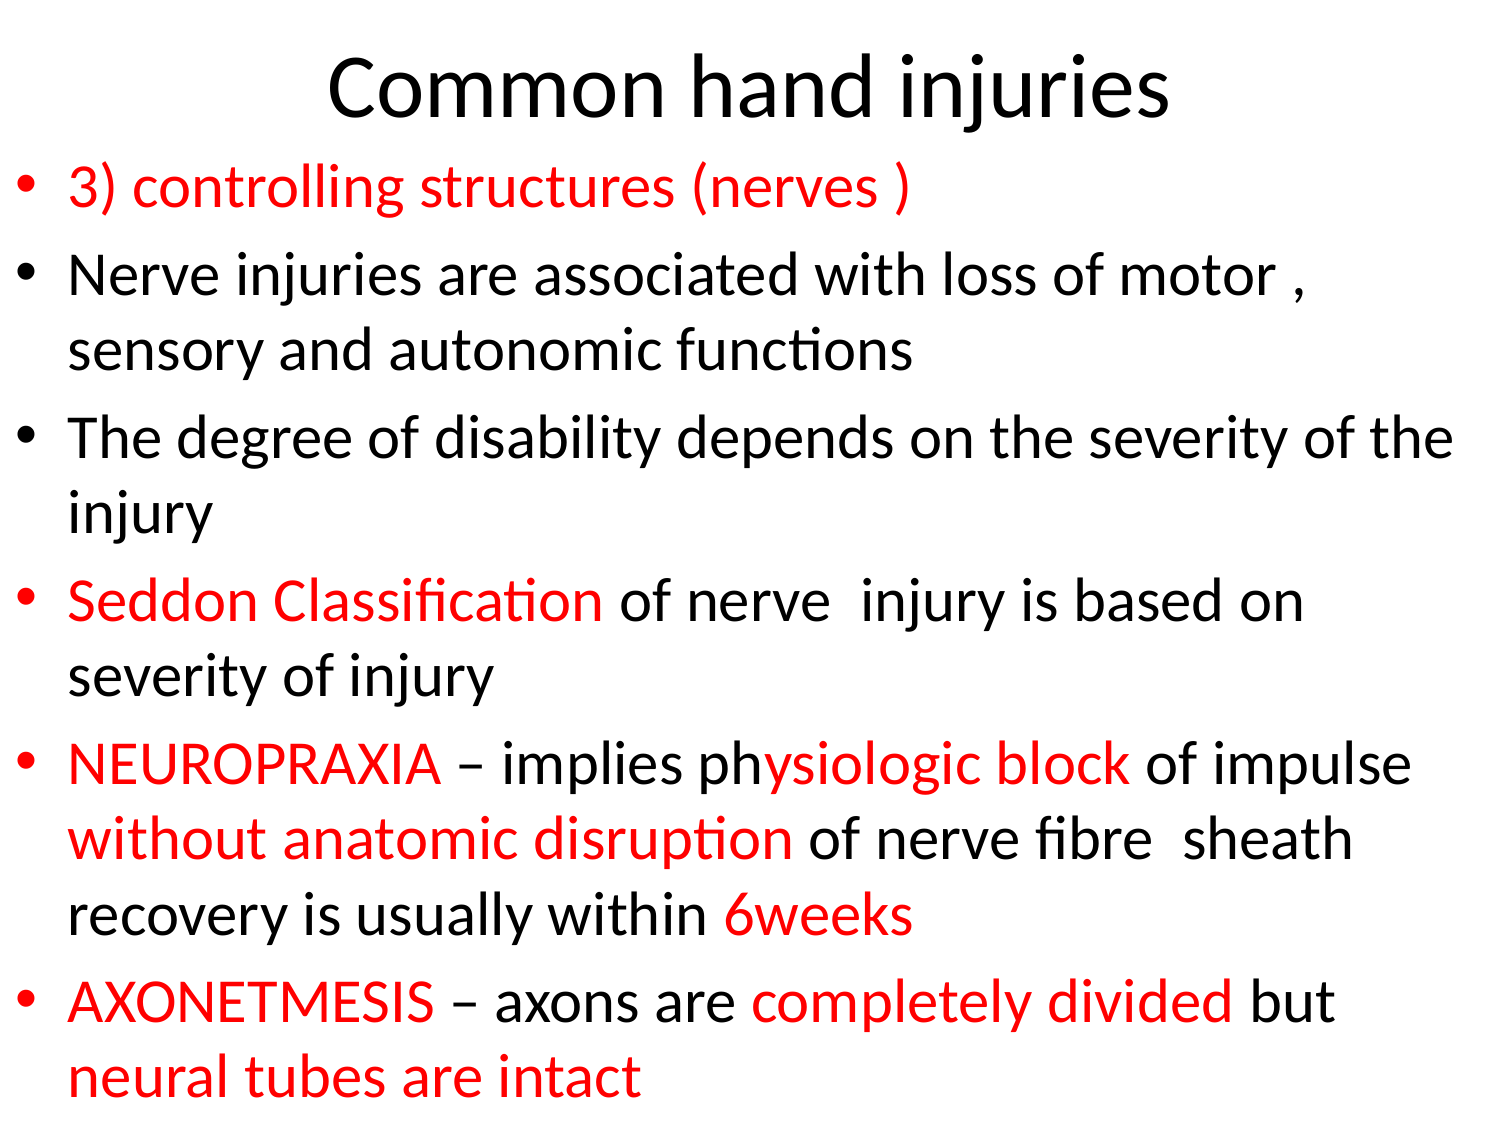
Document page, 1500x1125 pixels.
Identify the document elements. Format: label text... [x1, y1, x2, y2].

title Common hand injuries [75, 0, 1425, 137]
list 3) controlling structures (nerves ) Nerve injuries are associated with loss of motor , sensory and autonomic functions The degree of disability depends on the severity of the injury Seddon Classification of nerve injury is based on severity of injury NEUROPRAXIA – implies physiologic block of impulse without anatomic disruption of nerve fibre sheath recovery is usually within 6weeks AXONETMESIS – axons are completely divided but neural tubes are intact [0, 137, 1500, 1125]
